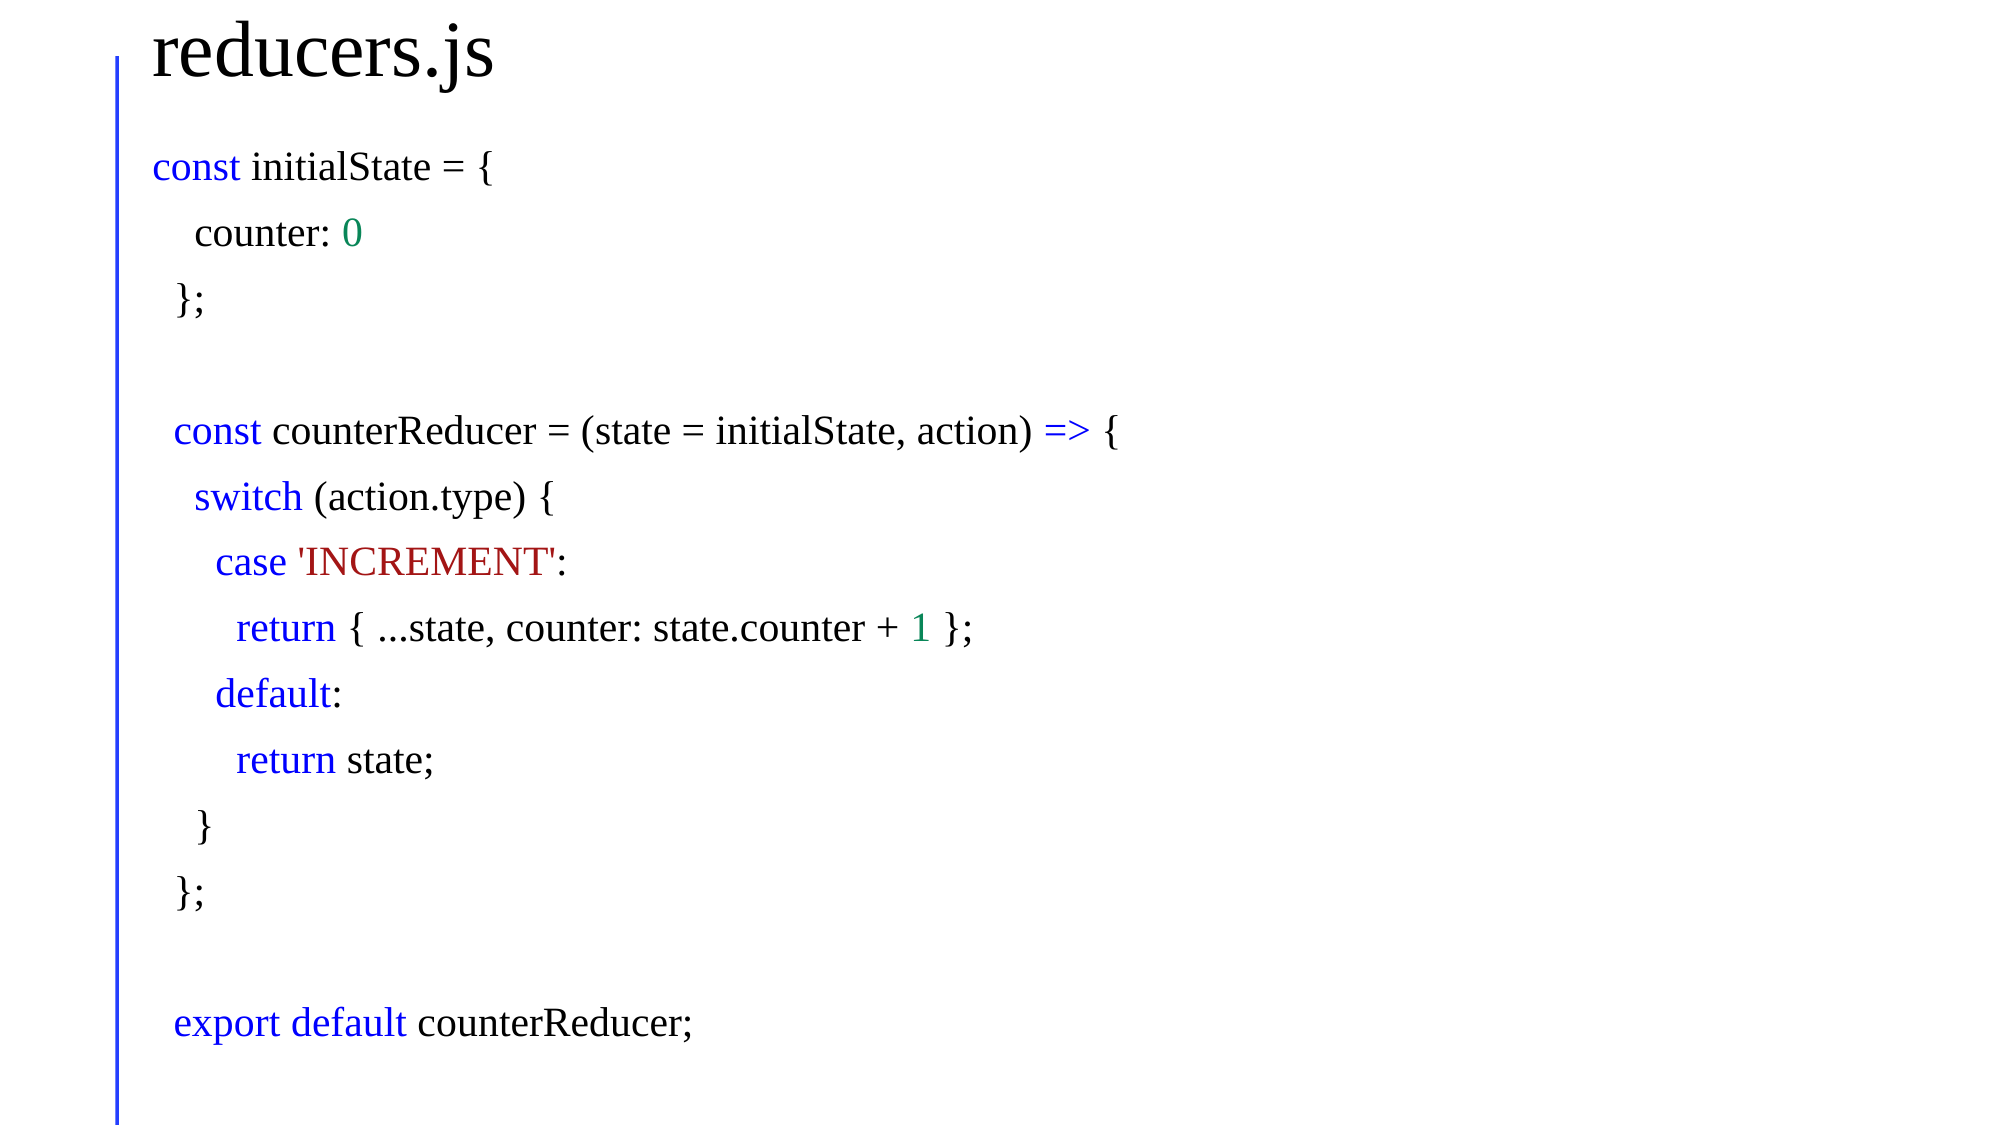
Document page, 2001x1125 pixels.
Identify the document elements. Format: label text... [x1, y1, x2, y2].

list const initialState = { counter: 0 }; const counterReducer = (state = initialState, action) => { switch (action.type) { case 'INCREMENT': return { ...state, counter: state.counter + 1 }; default: return state; } }; export default counterReducer; [137, 137, 2000, 1125]
title reducers.js [137, 0, 1863, 102]
